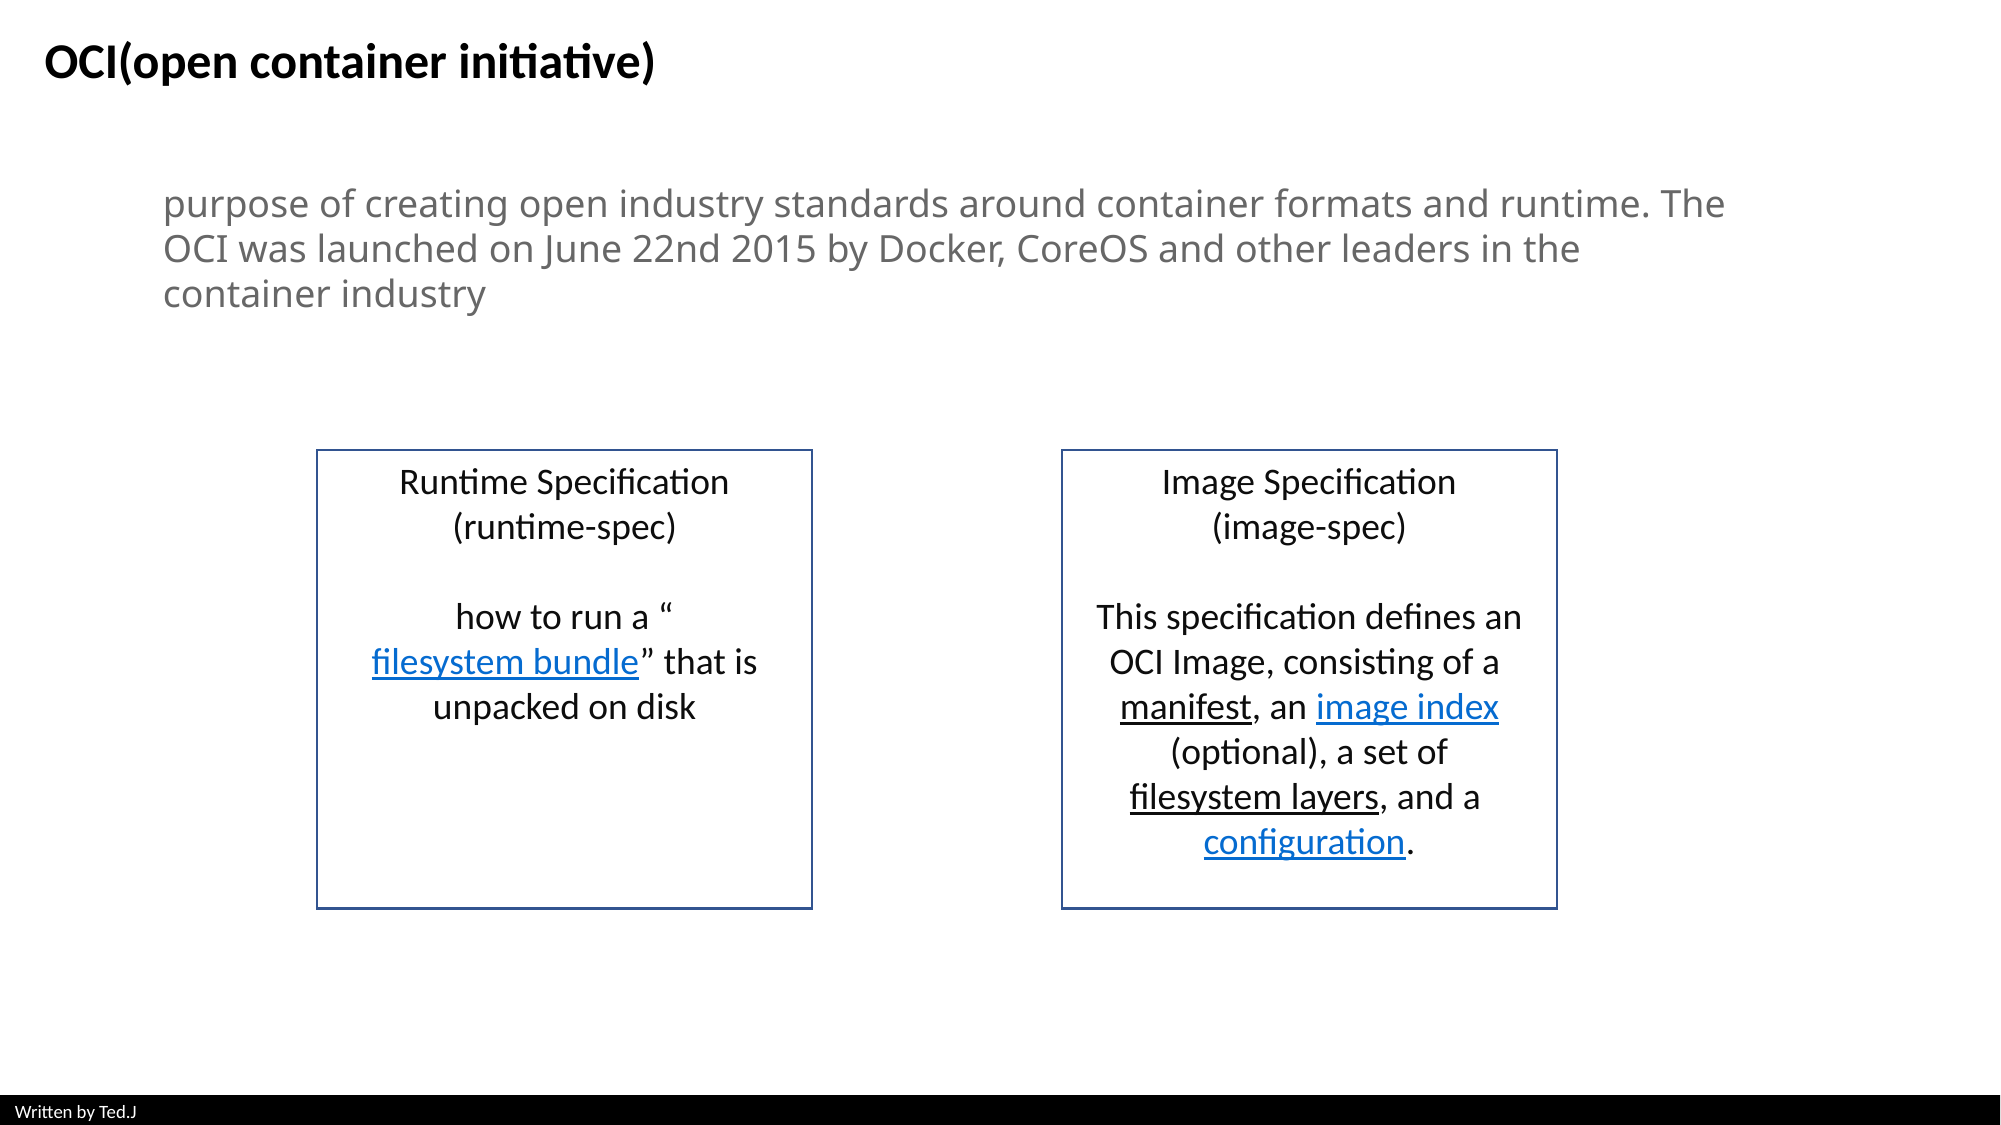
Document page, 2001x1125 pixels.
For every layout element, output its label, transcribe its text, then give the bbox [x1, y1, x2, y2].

text_box purpose of creating open industry standards around container formats and runtime. The OCI was launched on June 22nd 2015 by Docker, CoreOS and other leaders in the container industry [148, 172, 1756, 323]
text_box Runtime Specification (runtime-spec) how to run a “filesystem bundle” that is unpacked on disk [316, 449, 813, 910]
text_box OCI(open container initiative) [29, 21, 1969, 97]
text_box Image Specification (image-spec) This specification defines an OCI Image, consisting of a manifest, an image index (optional), a set of filesystem layers, and a configuration. [1061, 449, 1558, 910]
